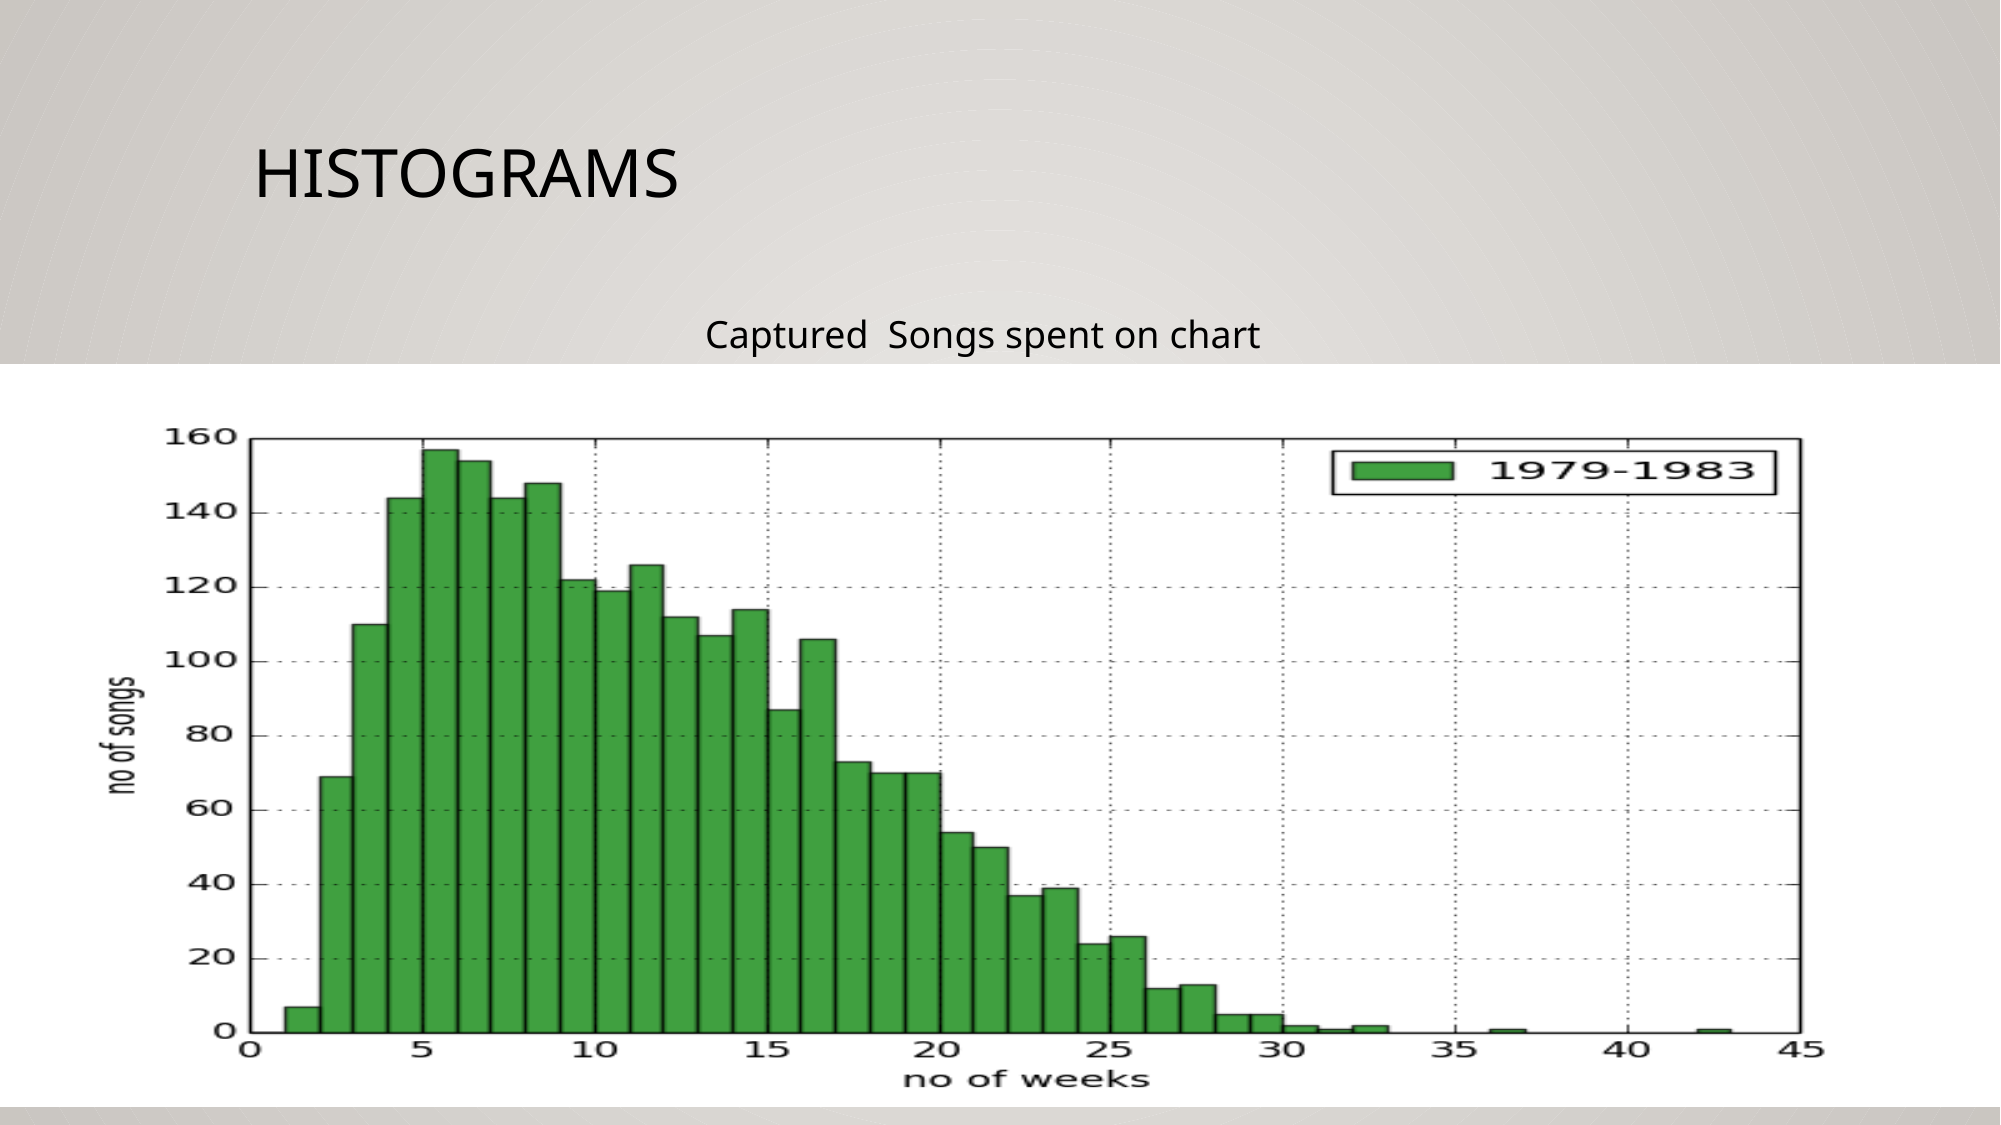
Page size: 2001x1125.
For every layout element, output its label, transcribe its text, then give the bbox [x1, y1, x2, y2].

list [0, 364, 2000, 1108]
text_box Captured Songs spent on chart [690, 304, 1692, 364]
title Histograms [238, 131, 1814, 305]
